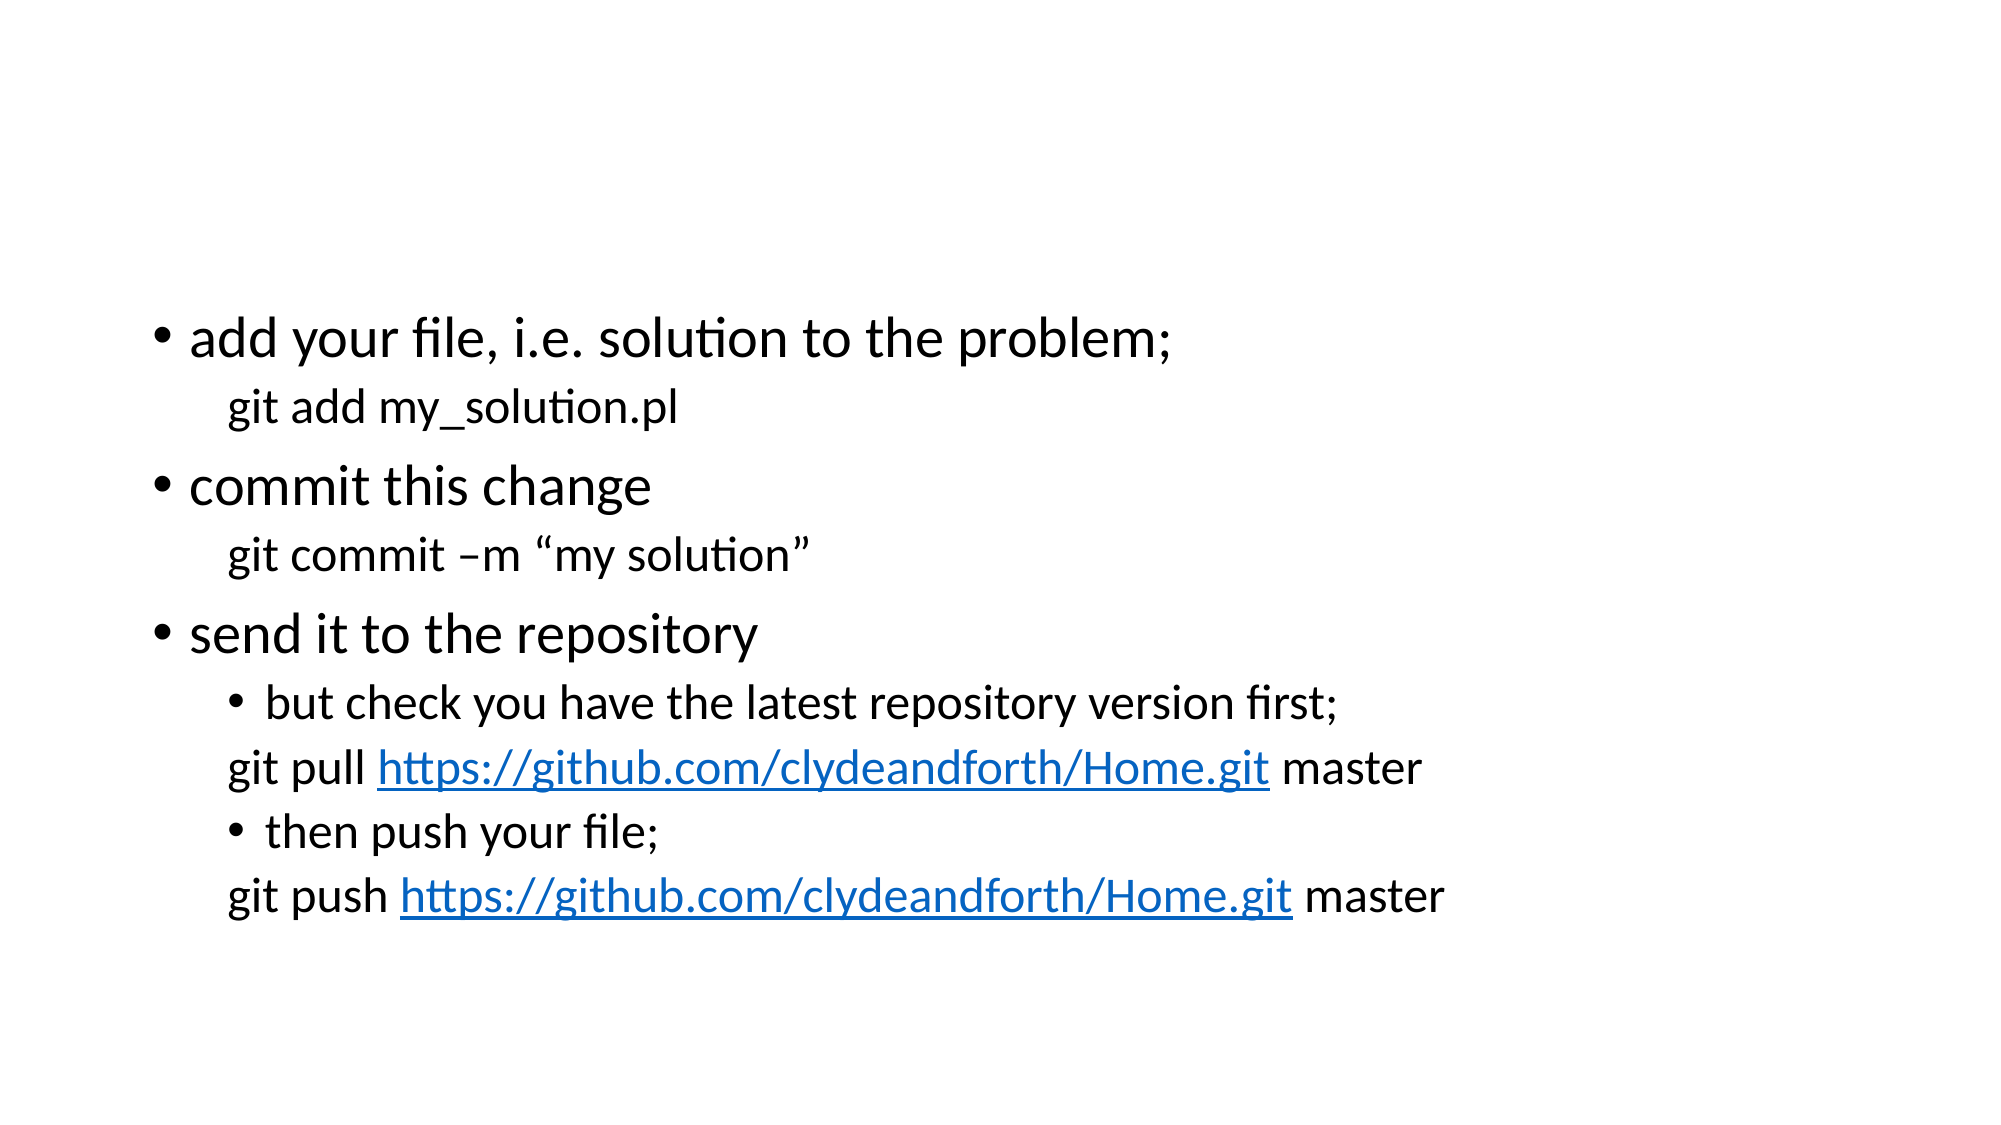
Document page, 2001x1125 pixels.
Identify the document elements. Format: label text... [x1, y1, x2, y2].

list add your file, i.e. solution to the problem; git add my_solution.pl commit this change git commit –m “my solution” send it to the repository but check you have the latest repository version first; git pull https://github.com/clydeandforth/Home.git master then push your file; git push https://github.com/clydeandforth/Home.git master [137, 299, 1863, 1014]
